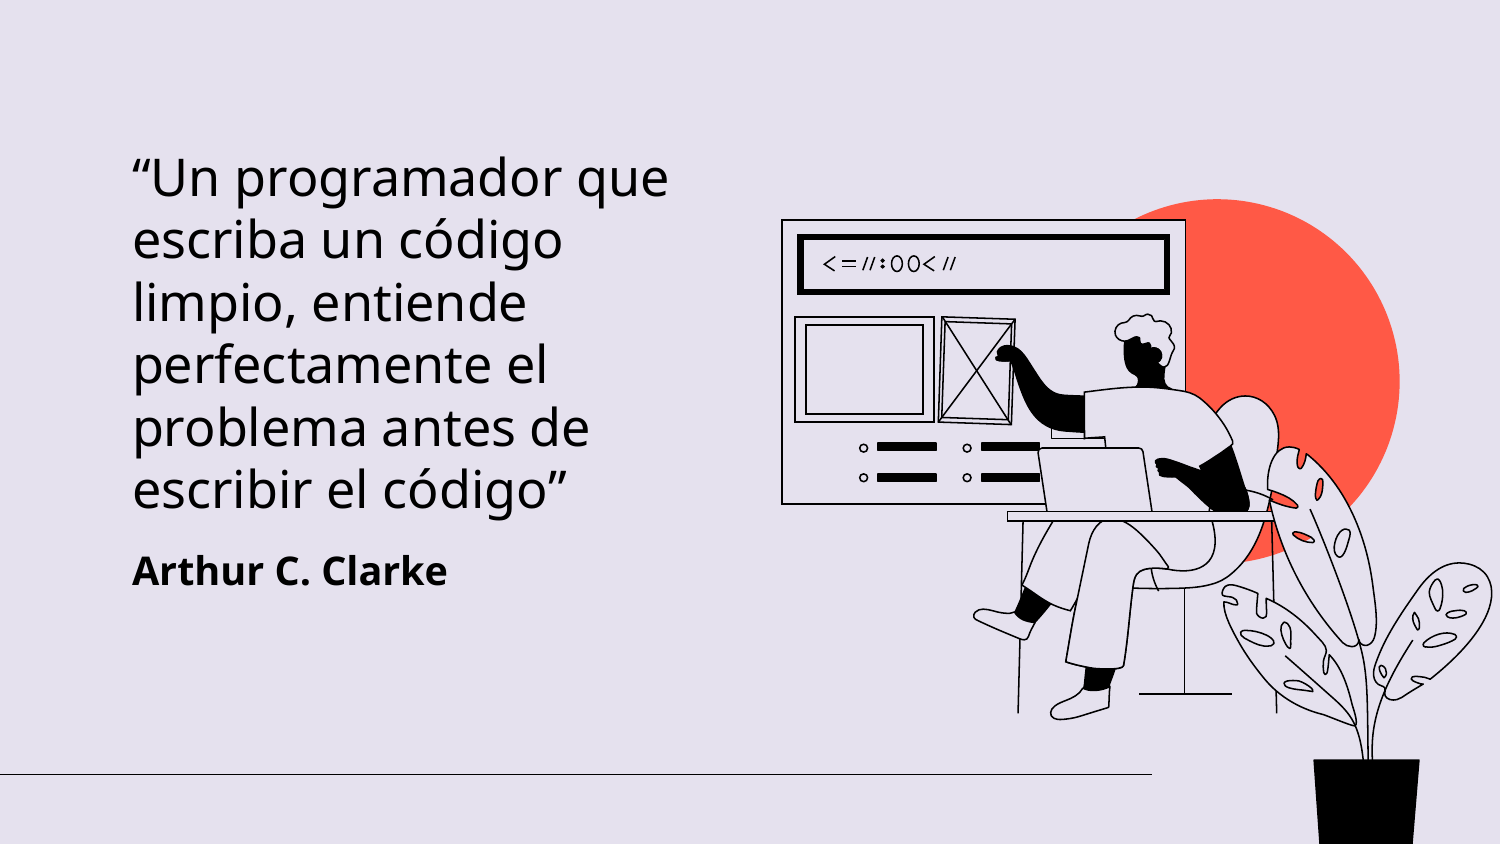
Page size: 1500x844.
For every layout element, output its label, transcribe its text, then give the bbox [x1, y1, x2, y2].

text_box [1136, 199, 1400, 445]
subtitle “Un programador que escriba un código limpio, entiende perfectamente el problema antes de escribir el código” [117, 137, 692, 526]
title Arthur C. Clarke [117, 537, 692, 603]
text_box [1220, 446, 1496, 844]
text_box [781, 219, 1284, 720]
